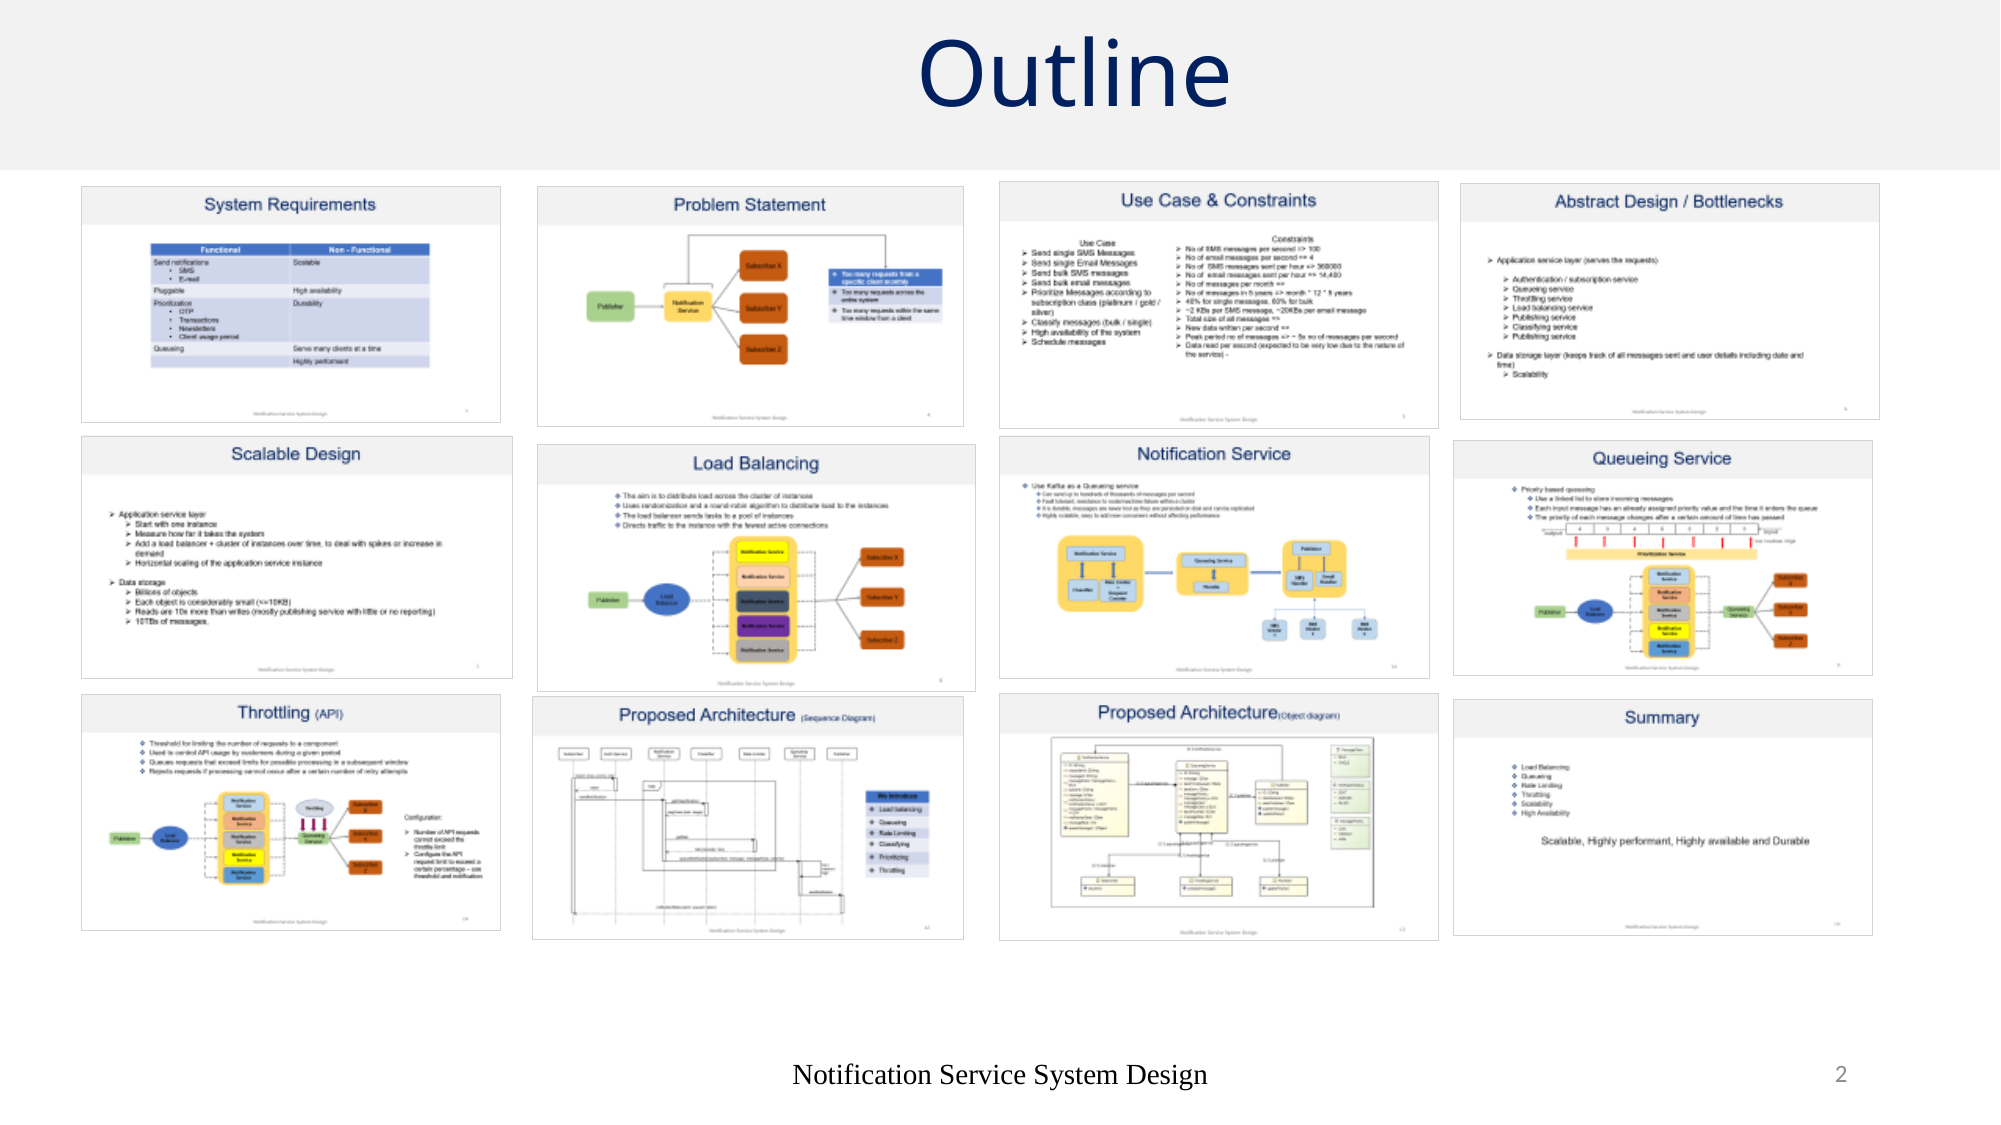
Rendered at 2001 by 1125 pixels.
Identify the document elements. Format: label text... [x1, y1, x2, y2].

picture [1454, 441, 1872, 675]
picture [82, 187, 500, 422]
picture [82, 695, 500, 930]
picture [533, 697, 963, 939]
picture [82, 437, 512, 678]
picture [1000, 182, 1438, 428]
slide_number 2 [1412, 1042, 1863, 1103]
picture [1000, 694, 1438, 940]
title Outline [0, 0, 2000, 170]
picture [1454, 700, 1872, 935]
footer Notification Service System Design [662, 1042, 1338, 1103]
picture [1000, 437, 1429, 678]
picture [538, 187, 963, 426]
picture [538, 445, 975, 691]
picture [1461, 184, 1879, 419]
